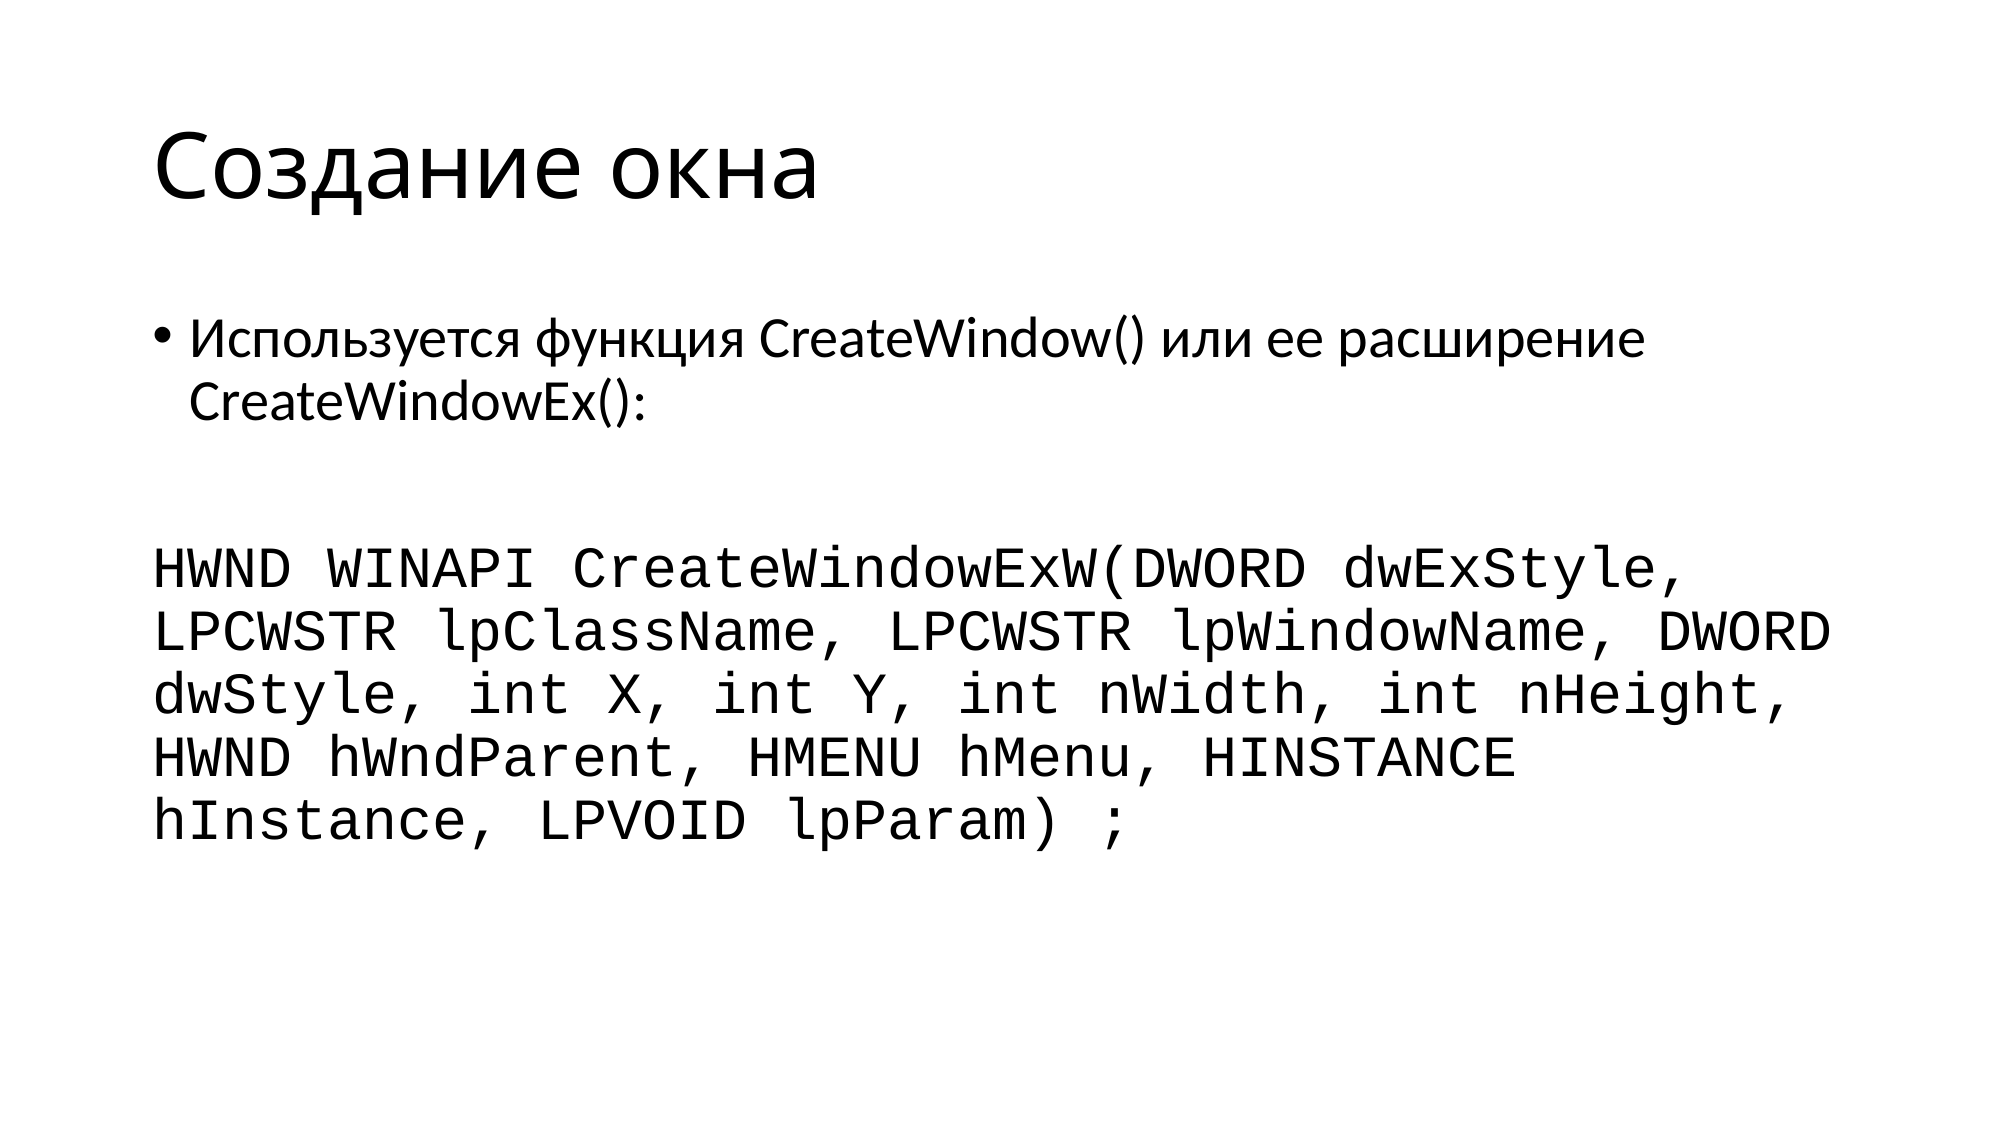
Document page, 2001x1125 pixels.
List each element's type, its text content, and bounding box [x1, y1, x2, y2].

title Создание окна [137, 59, 1863, 278]
list Используется функция CreateWindow() или ее расширение CreateWindowEx(): HWND WINAPI CreateWindowExW(DWORD dwExStyle, LPCWSTR lpClassName, LPCWSTR lpWindowName, DWORD dwStyle, int X, int Y, int nWidth, int nHeight, HWND hWndParent, HMENU hMenu, HINSTANCE hInstance, LPVOID lpParam) ; [137, 299, 1863, 1014]
